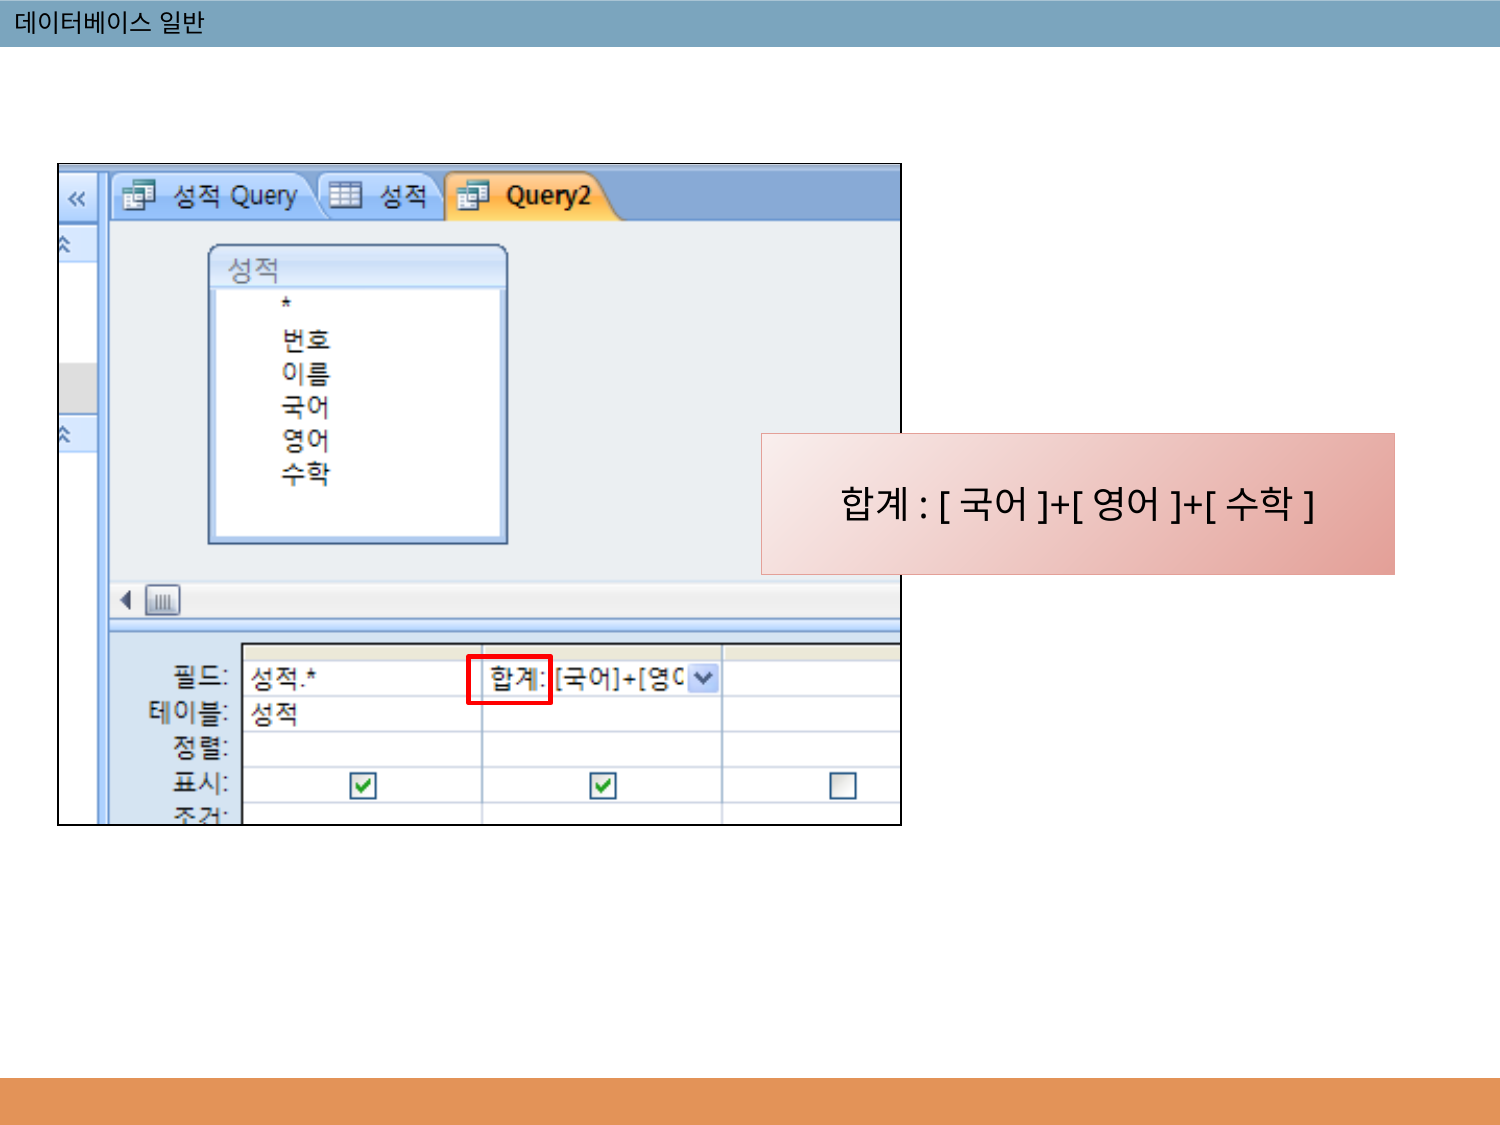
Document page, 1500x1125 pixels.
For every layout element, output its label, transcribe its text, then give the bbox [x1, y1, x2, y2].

picture [58, 164, 901, 825]
text_box 합계: [국어]+[영어]+[수학] [902, 433, 1395, 575]
